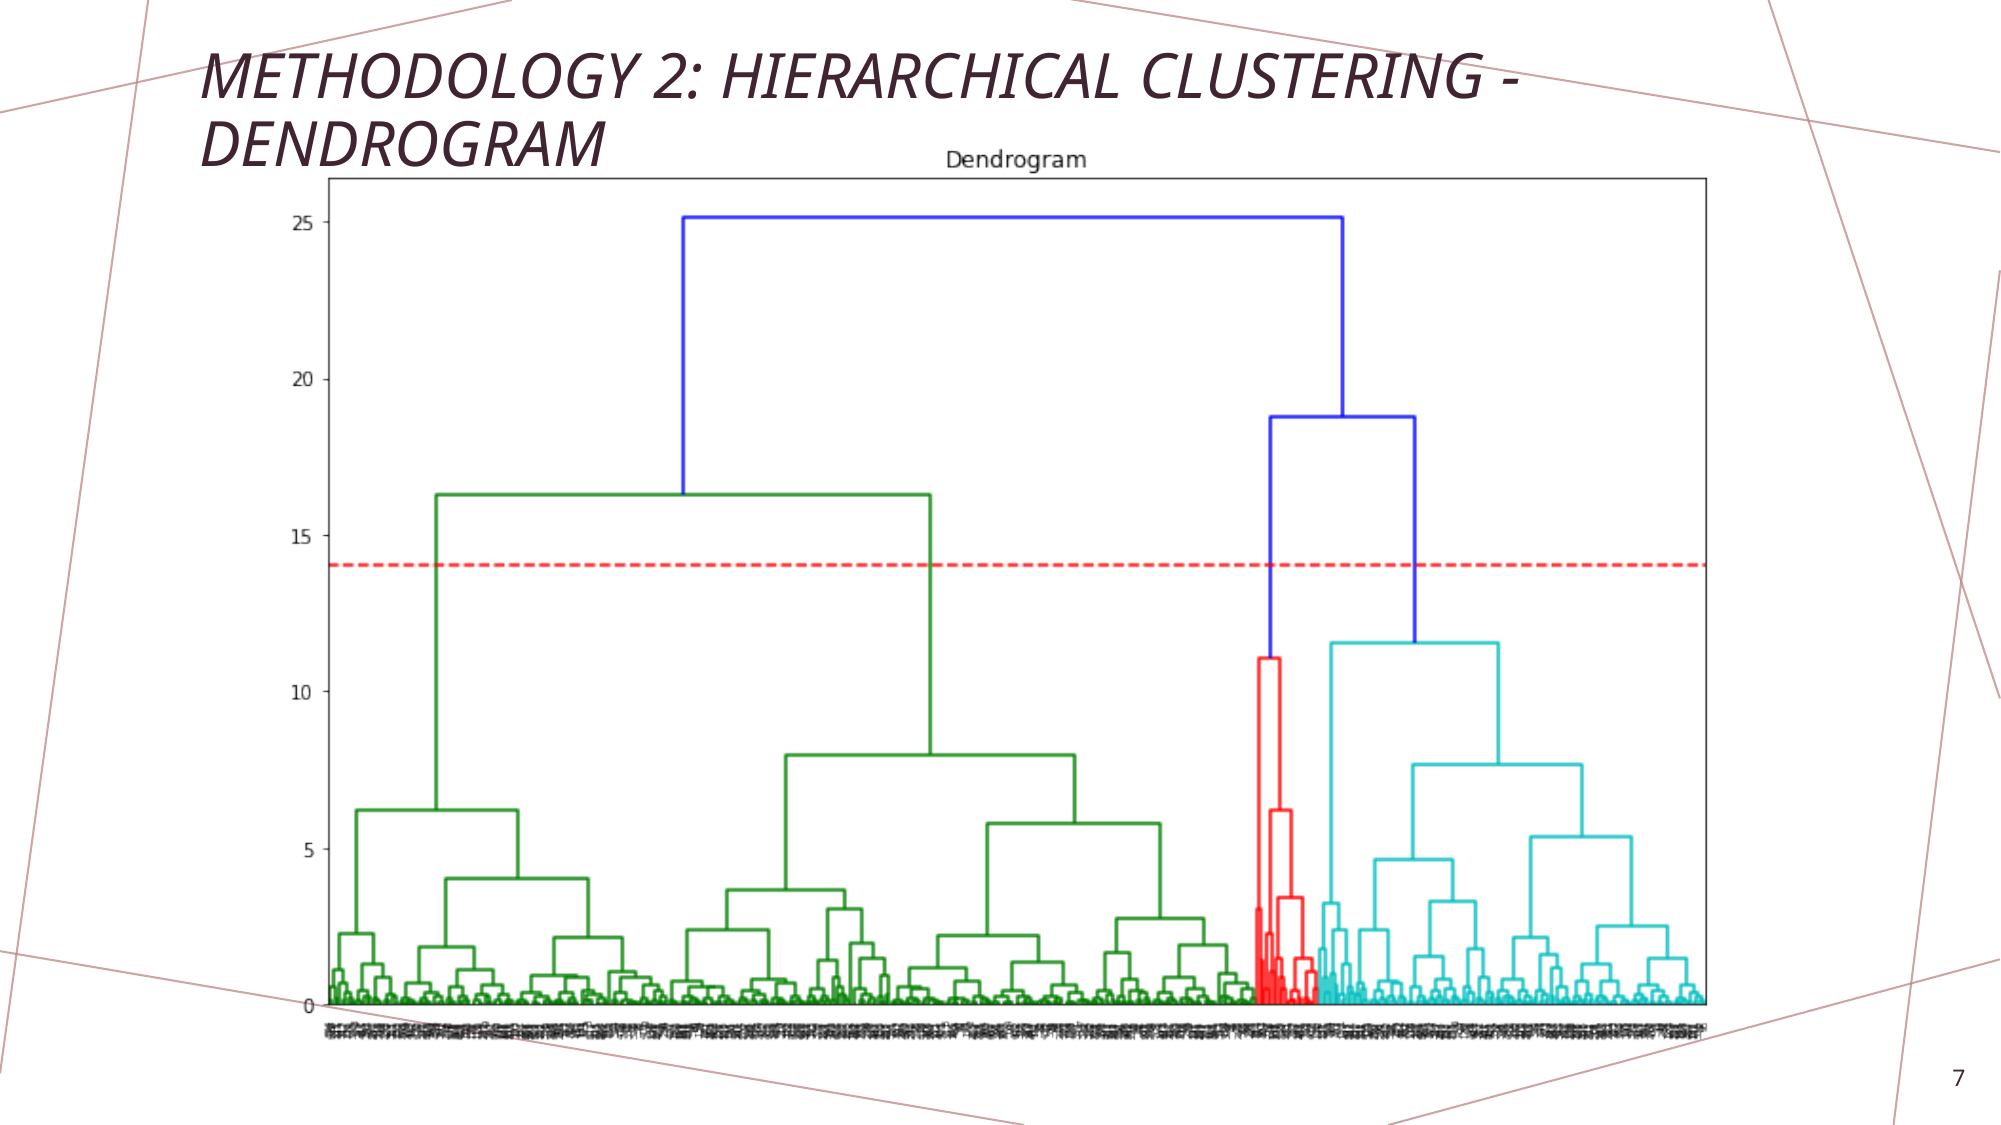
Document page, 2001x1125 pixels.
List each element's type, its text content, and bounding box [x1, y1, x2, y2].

slide_number 7 [1903, 1049, 1981, 1110]
title METHODOLOGY 2: Hierarchical clustering - Dendrogram [184, 0, 1912, 234]
picture [277, 136, 1723, 1050]
